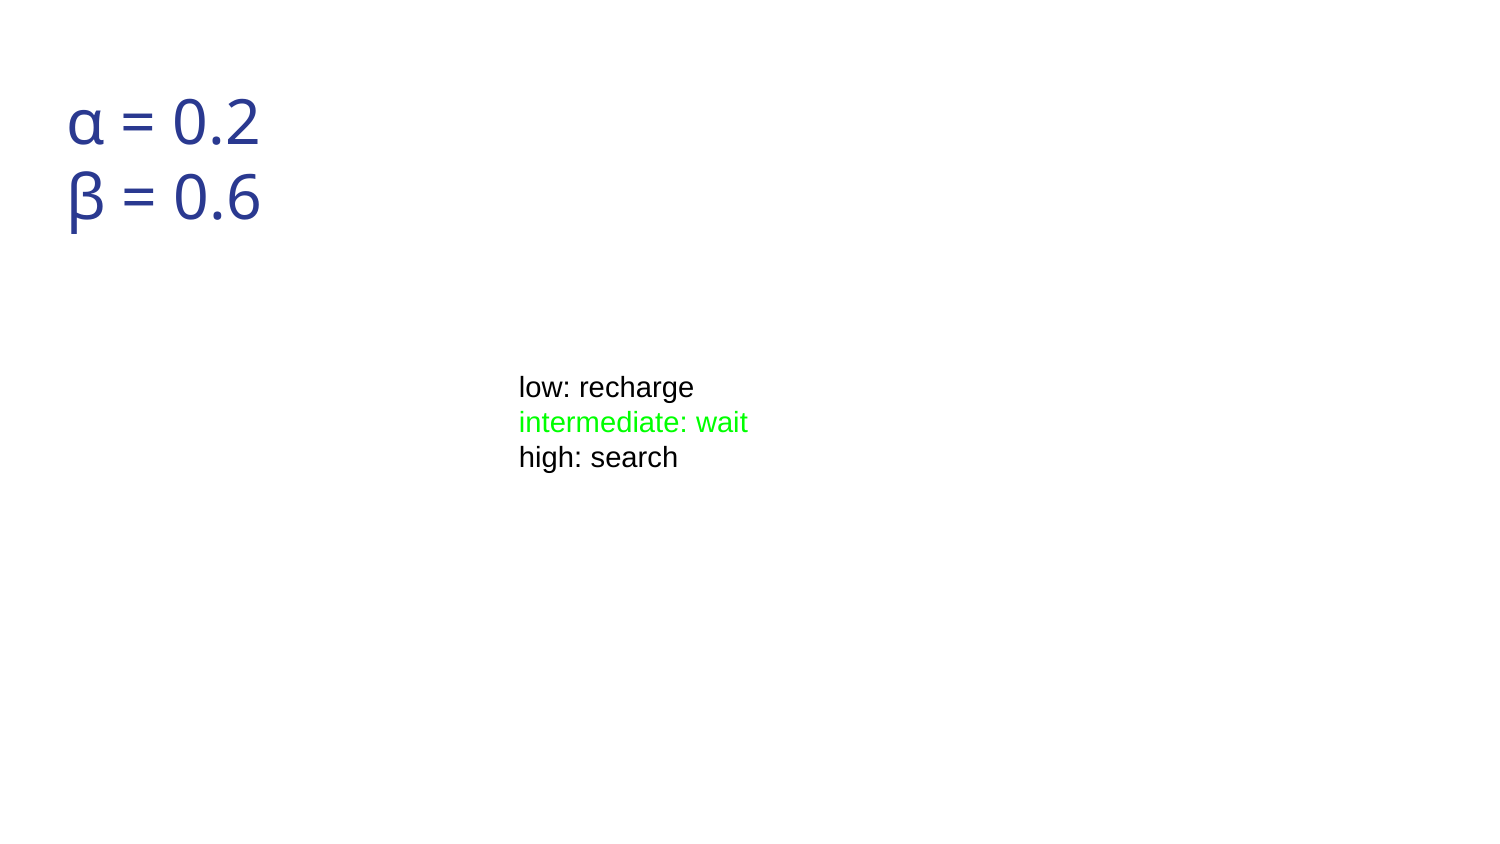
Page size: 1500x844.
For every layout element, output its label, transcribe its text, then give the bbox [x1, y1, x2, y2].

title α = 0.2 β = 0.6 [51, 67, 1449, 244]
text_box low: recharge intermediate: wait high: search [503, 353, 996, 489]
